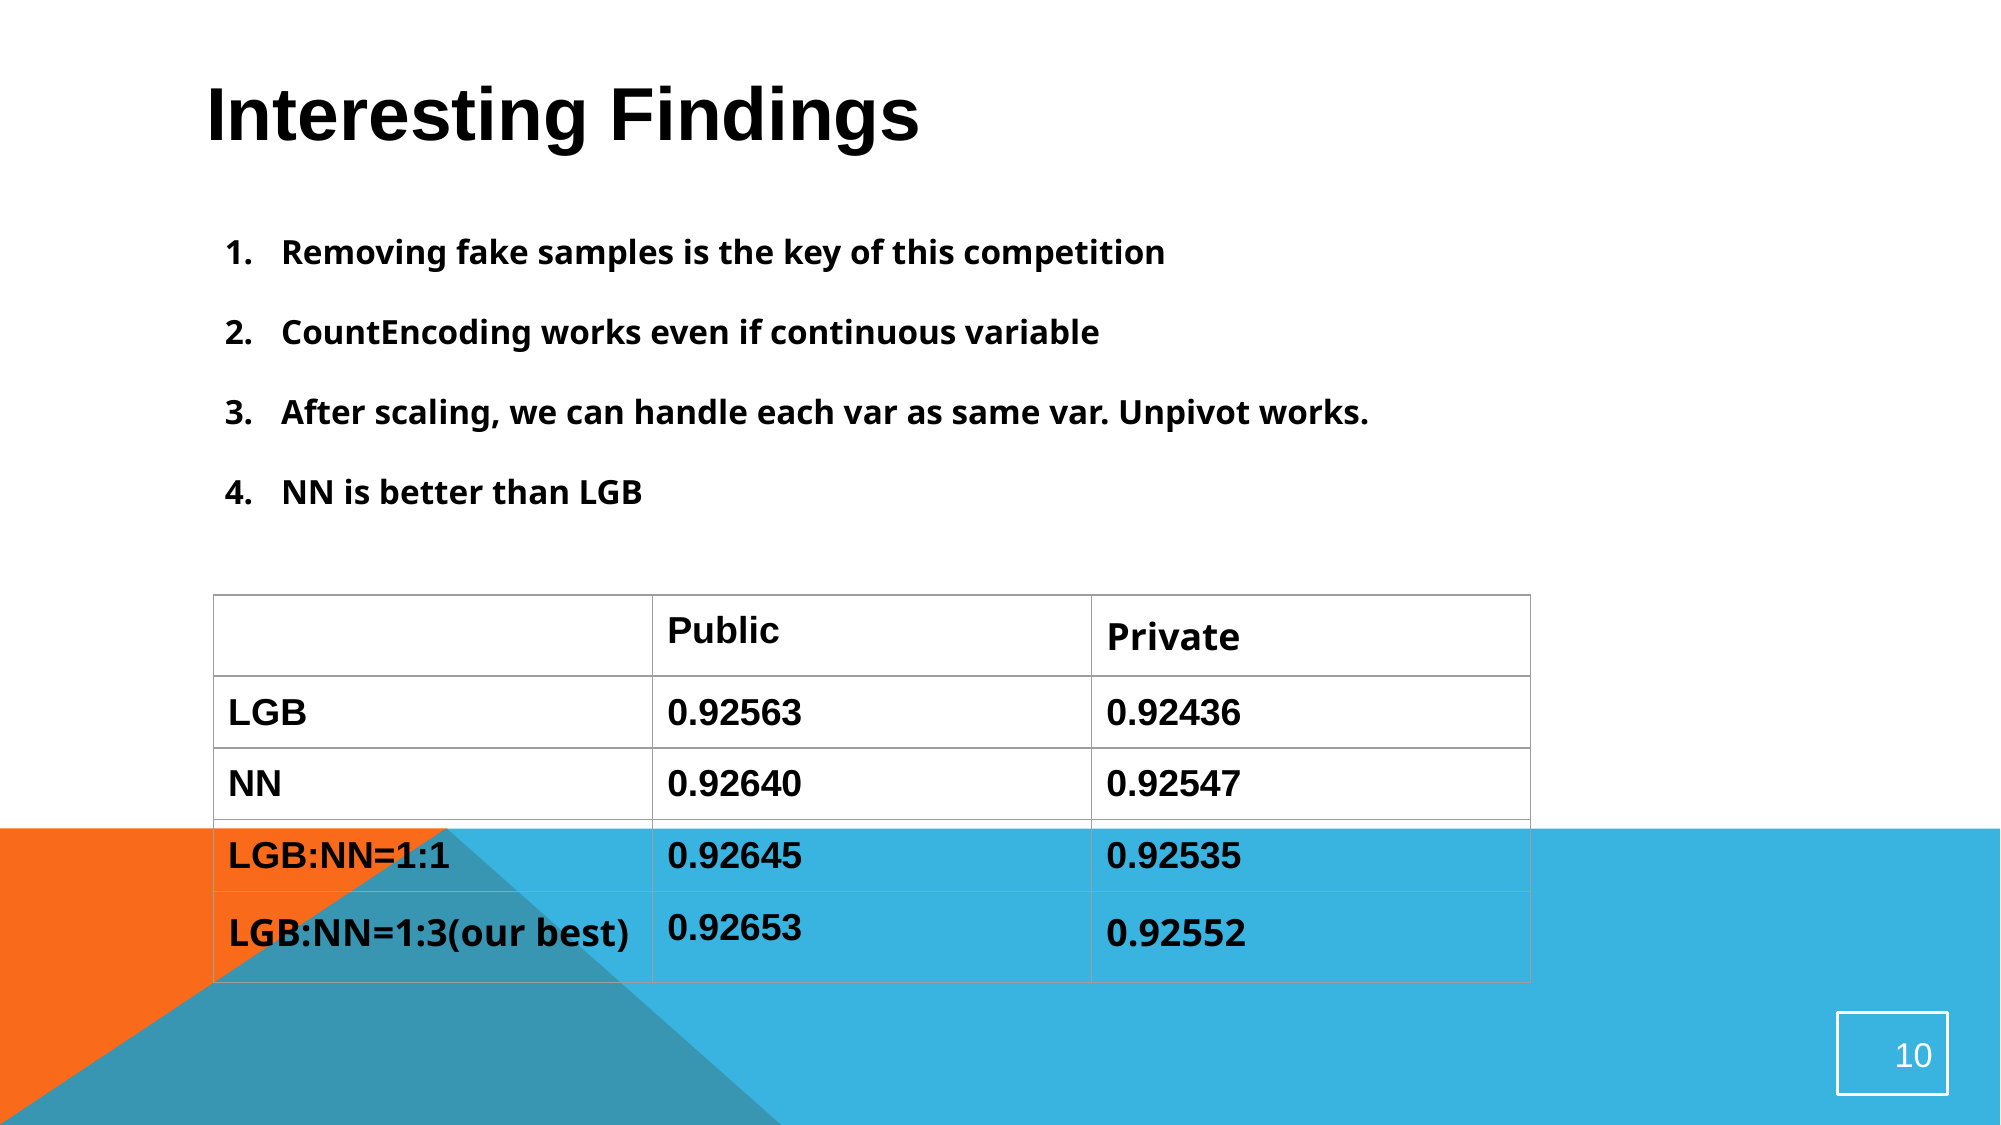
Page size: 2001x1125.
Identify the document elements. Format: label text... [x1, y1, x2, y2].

table_cell 0.92436 [1092, 677, 1530, 747]
table_cell 0.92645 [653, 820, 1091, 891]
table_cell NN [214, 749, 652, 819]
slide_number 10 [1836, 1011, 1949, 1096]
table_cell LGB:NN=1:1 [214, 820, 652, 891]
table_cell 0.92552 [1092, 892, 1530, 982]
table_cell 0.92653 [653, 892, 1091, 982]
list Removing fake samples is the key of this competition CountEncoding works even if continuous variable After scaling, we can handle each var as same var. Unpivot works. NN is better than LGB [191, 184, 1800, 307]
table_header Private [1092, 596, 1530, 675]
table_cell 0.92547 [1092, 749, 1530, 819]
text_box Interesting Findings [191, 54, 955, 149]
table_cell LGB:NN=1:3(our best) [214, 892, 652, 982]
table_header [214, 596, 652, 675]
table_header Public [653, 596, 1091, 675]
table_cell 0.92535 [1092, 820, 1530, 891]
table_cell 0.92640 [653, 749, 1091, 819]
table_cell LGB [214, 677, 652, 747]
table_cell 0.92563 [653, 677, 1091, 747]
